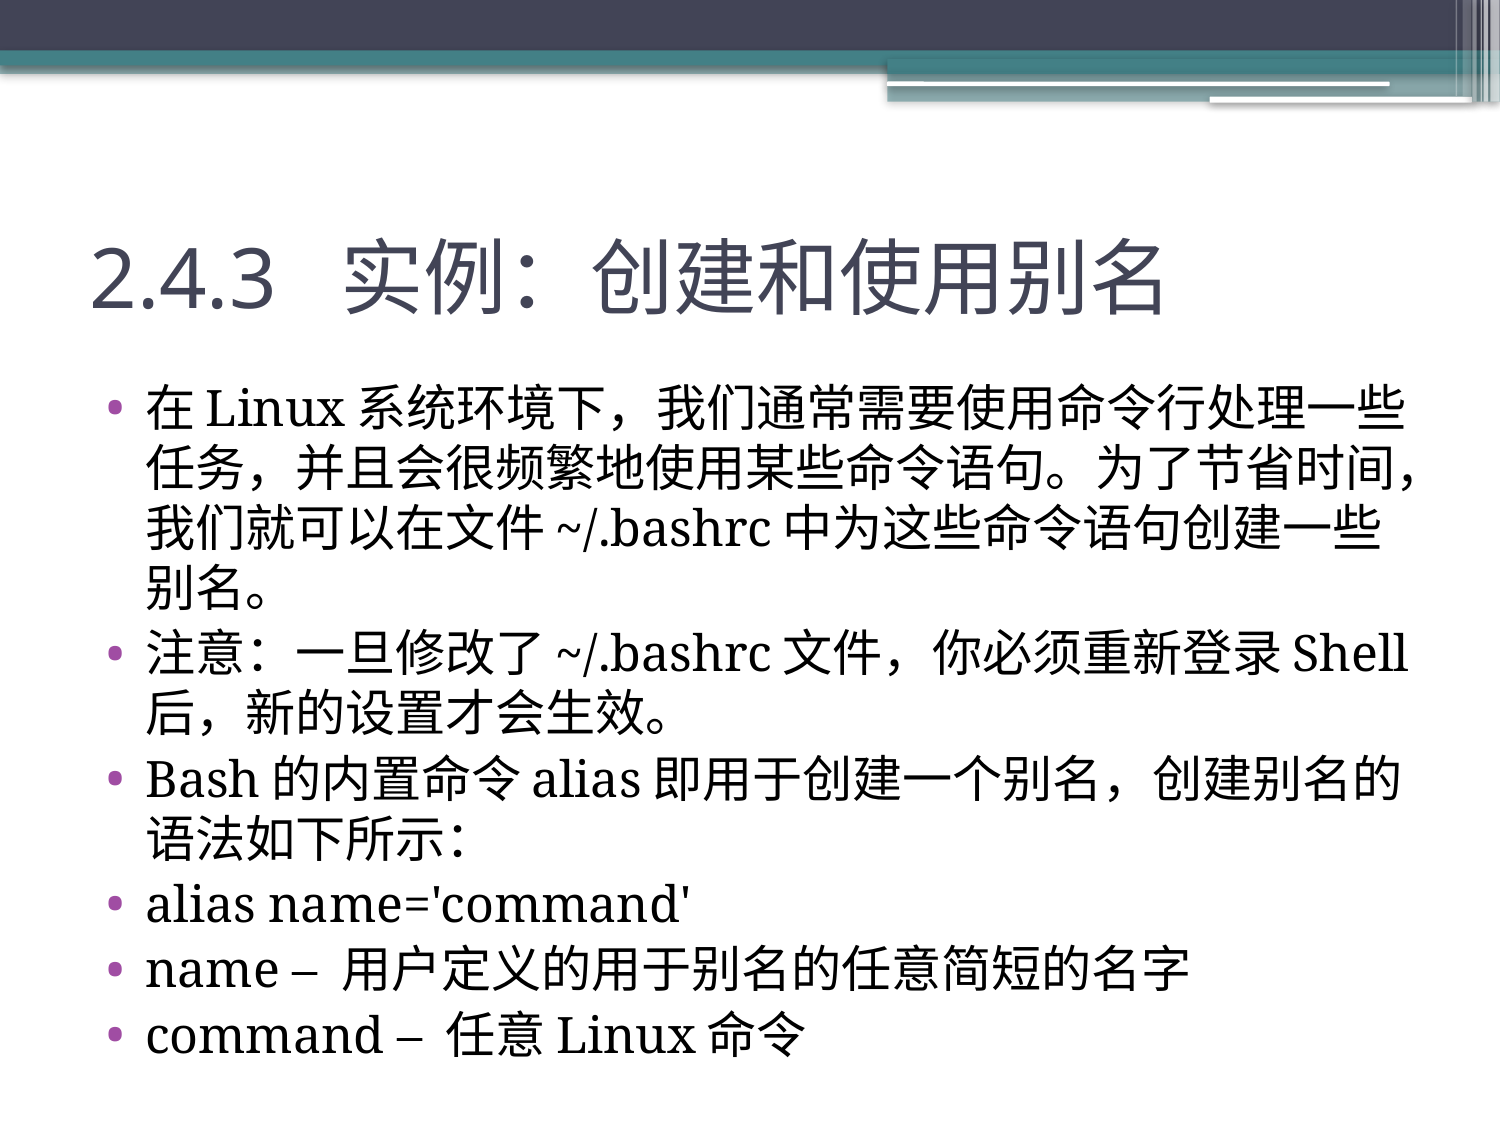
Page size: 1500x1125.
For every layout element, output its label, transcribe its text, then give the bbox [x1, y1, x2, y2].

title 2.4.3 实例：创建和使用别名 [75, 187, 1425, 363]
list 在Linux系统环境下，我们通常需要使用命令行处理一些任务，并且会很频繁地使用某些命令语句。为了节省时间，我们就可以在文件~/.bashrc中为这些命令语句创建一些别名。 注意：一旦修改了~/.bashrc文件，你必须重新登录Shell后，新的设置才会生效。 Bash的内置命令alias即用于创建一个别名，创建别名的语法如下所示： alias name='command' name – 用户定义的用于别名的任意简短的名字 command – 任意Linux命令 [75, 368, 1425, 1079]
